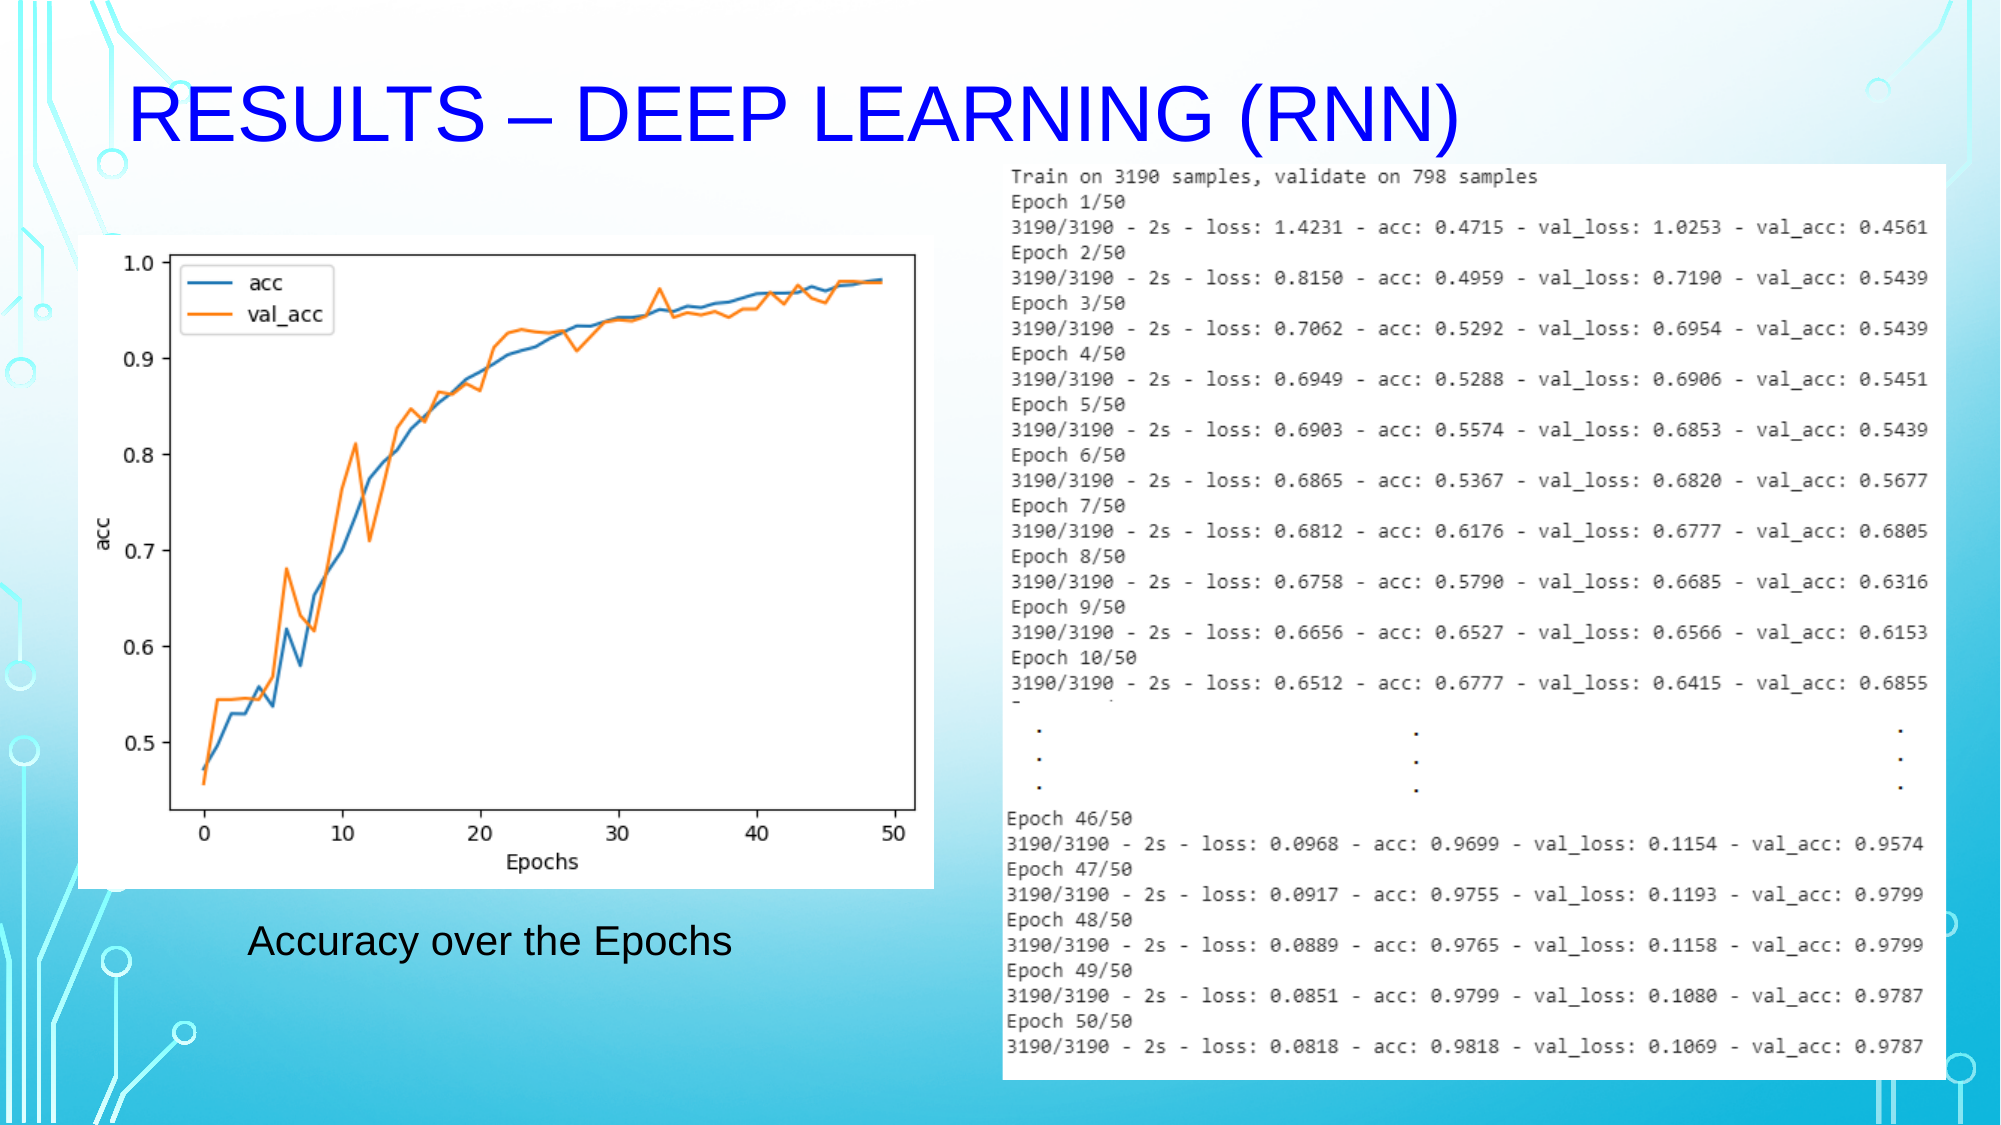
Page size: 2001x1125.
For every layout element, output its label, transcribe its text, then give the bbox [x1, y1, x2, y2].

text_box Accuracy over the Epochs [232, 906, 781, 972]
picture [78, 234, 935, 890]
picture [1002, 164, 1947, 1081]
text_box Results – Deep Learning (RNN) [112, 0, 1787, 255]
